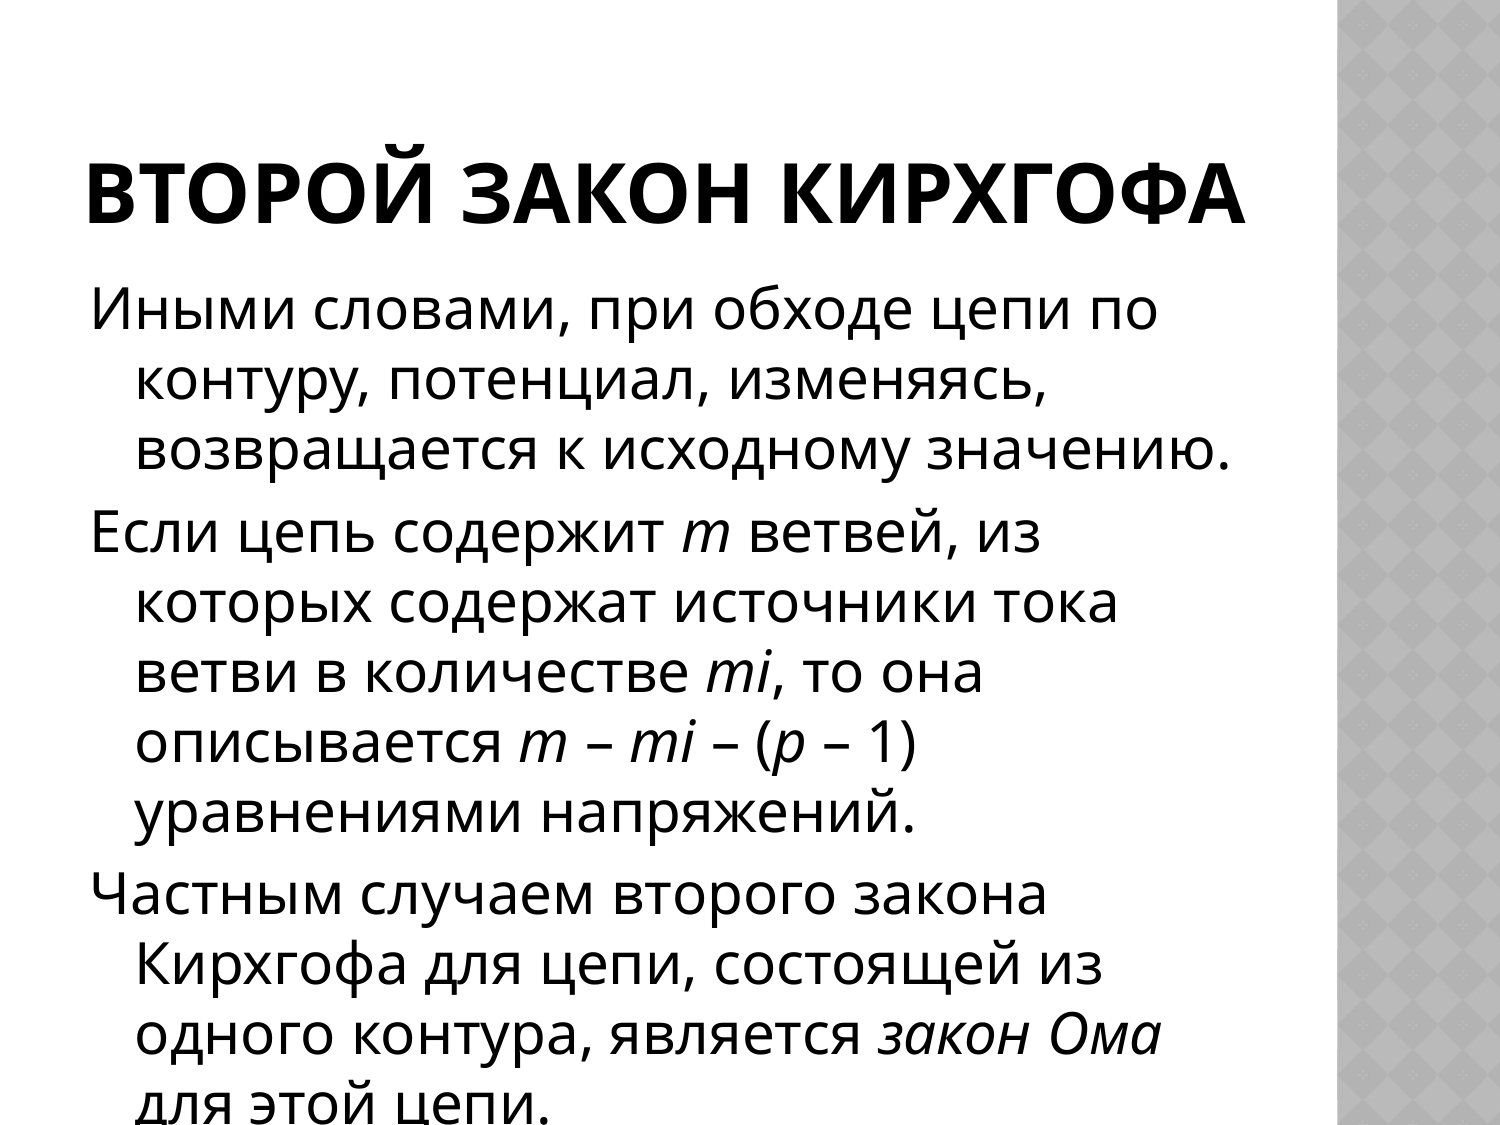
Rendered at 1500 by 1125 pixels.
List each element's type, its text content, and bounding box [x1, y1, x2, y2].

title второй закон кирхгофа [75, 52, 1263, 240]
list Иными словами, при обходе цепи по контуру, потенциал, изменяясь, возвращается к исходному значению. Если цепь содержит m ветвей, из которых содержат источники тока ветви в количестве mi, то она описывается m – mi – (p – 1) уравнениями напряжений. Частным случаем второго закона Кирхгофа для цепи, состоящей из одного контура, является закон Ома для этой цепи. [75, 264, 1263, 1059]
